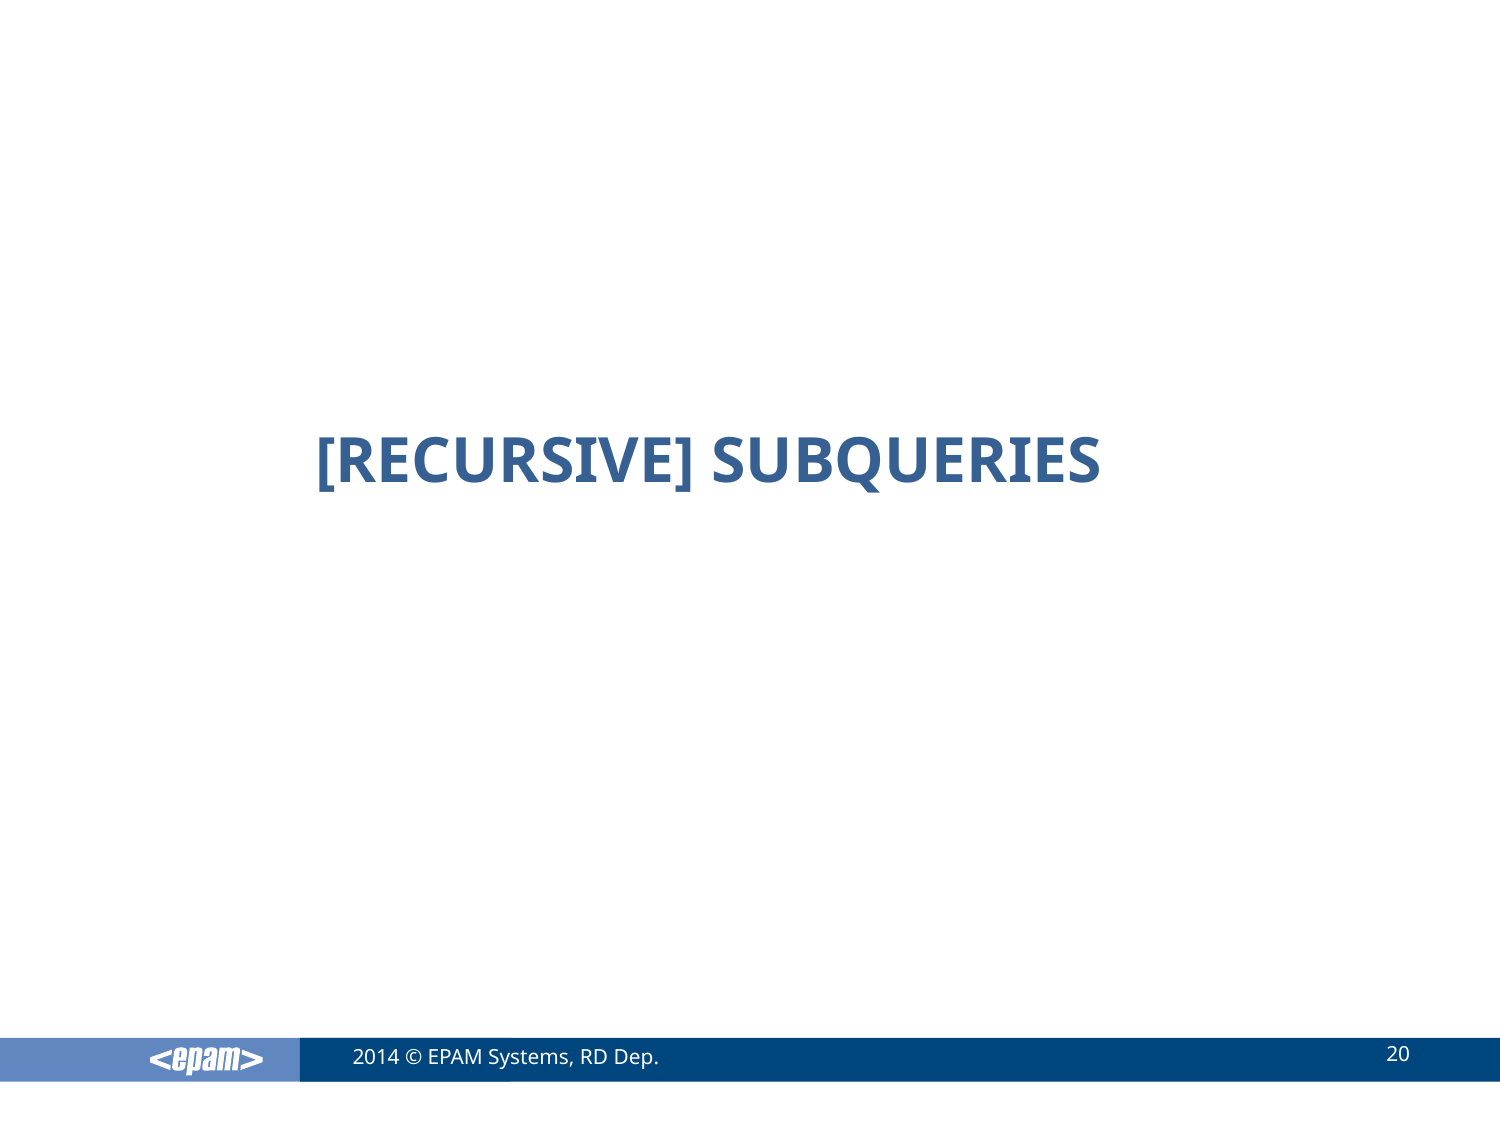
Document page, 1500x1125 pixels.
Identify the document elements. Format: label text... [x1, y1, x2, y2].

footer 2014 © EPAM Systems, RD Dep. [337, 1028, 738, 1088]
title [Recursive] Subqueries [300, 412, 1350, 649]
slide_number 20 [1262, 1025, 1425, 1085]
